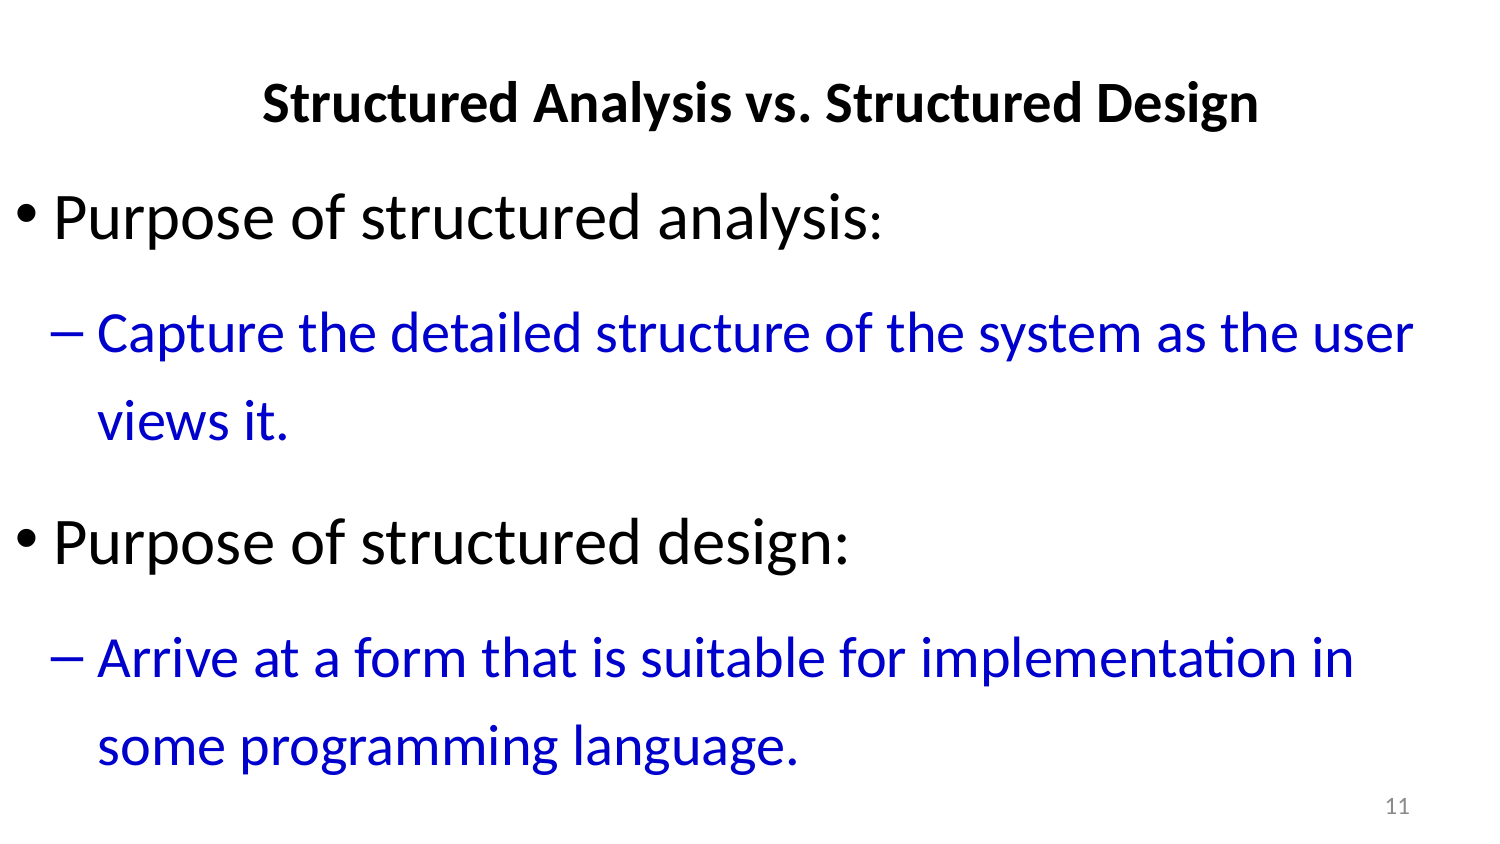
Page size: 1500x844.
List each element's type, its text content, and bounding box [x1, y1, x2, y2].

list Purpose of structured analysis: Capture the detailed structure of the system as the user views it. Purpose of structured design: Arrive at a form that is suitable for implementation in some programming language. [12, 146, 1500, 685]
title Structured Analysis vs. Structured Design [249, 26, 1275, 146]
slide_number 11 [1074, 782, 1425, 827]
